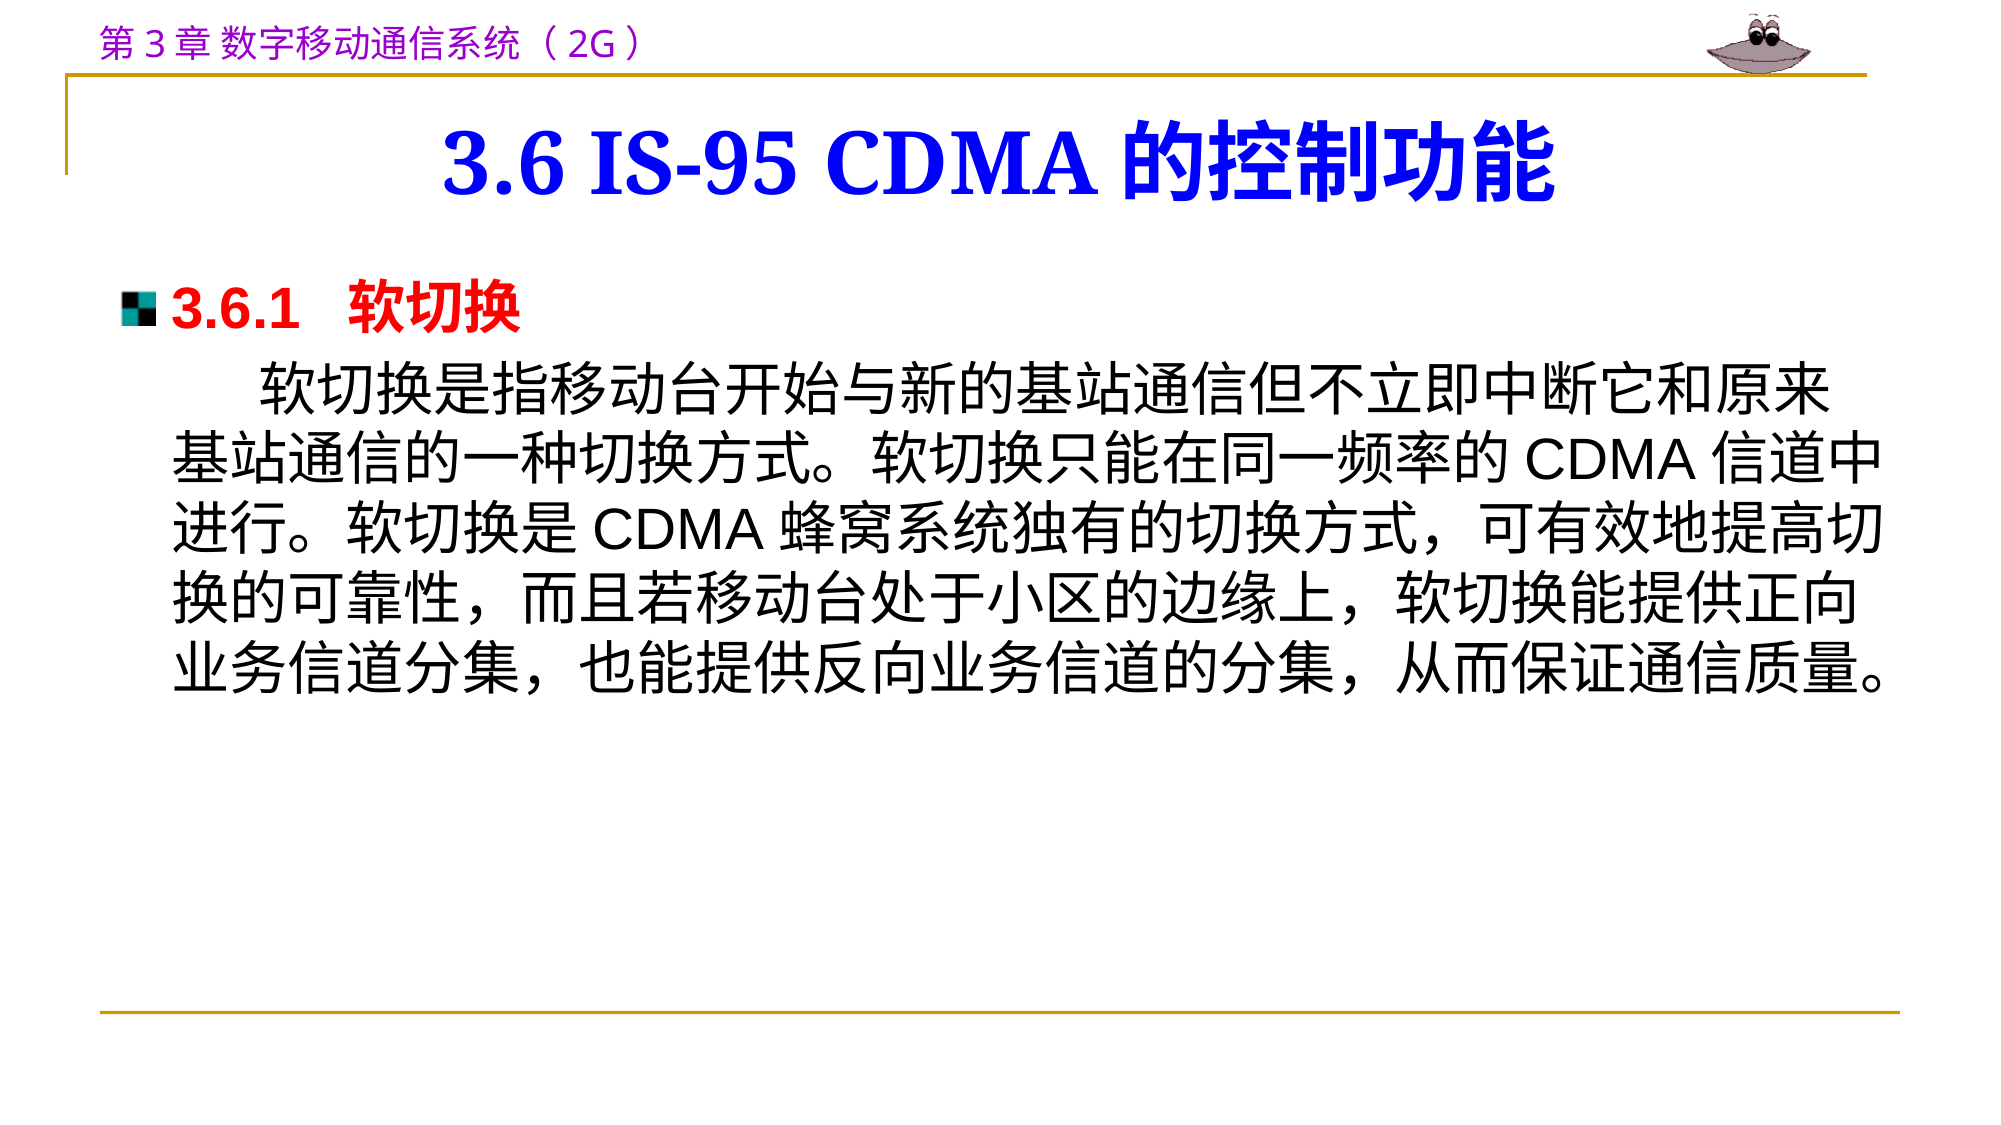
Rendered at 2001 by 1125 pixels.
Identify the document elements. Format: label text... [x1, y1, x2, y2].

picture [114, 284, 156, 326]
list 3.6.1 软切换 软切换是指移动台开始与新的基站通信但不立即中断它和原来基站通信的一种切换方式。软切换只能在同一频率的CDMA信道中进行。软切换是CDMA蜂窝系统独有的切换方式，可有效地提高切换的可靠性，而且若移动台处于小区的边缘上，软切换能提供正向业务信道分集，也能提供反向业务信道的分集，从而保证通信质量。 [99, 262, 1901, 1006]
picture [1650, 0, 1817, 87]
title 3.6 IS-95 CDMA的控制功能 [99, 99, 1901, 233]
